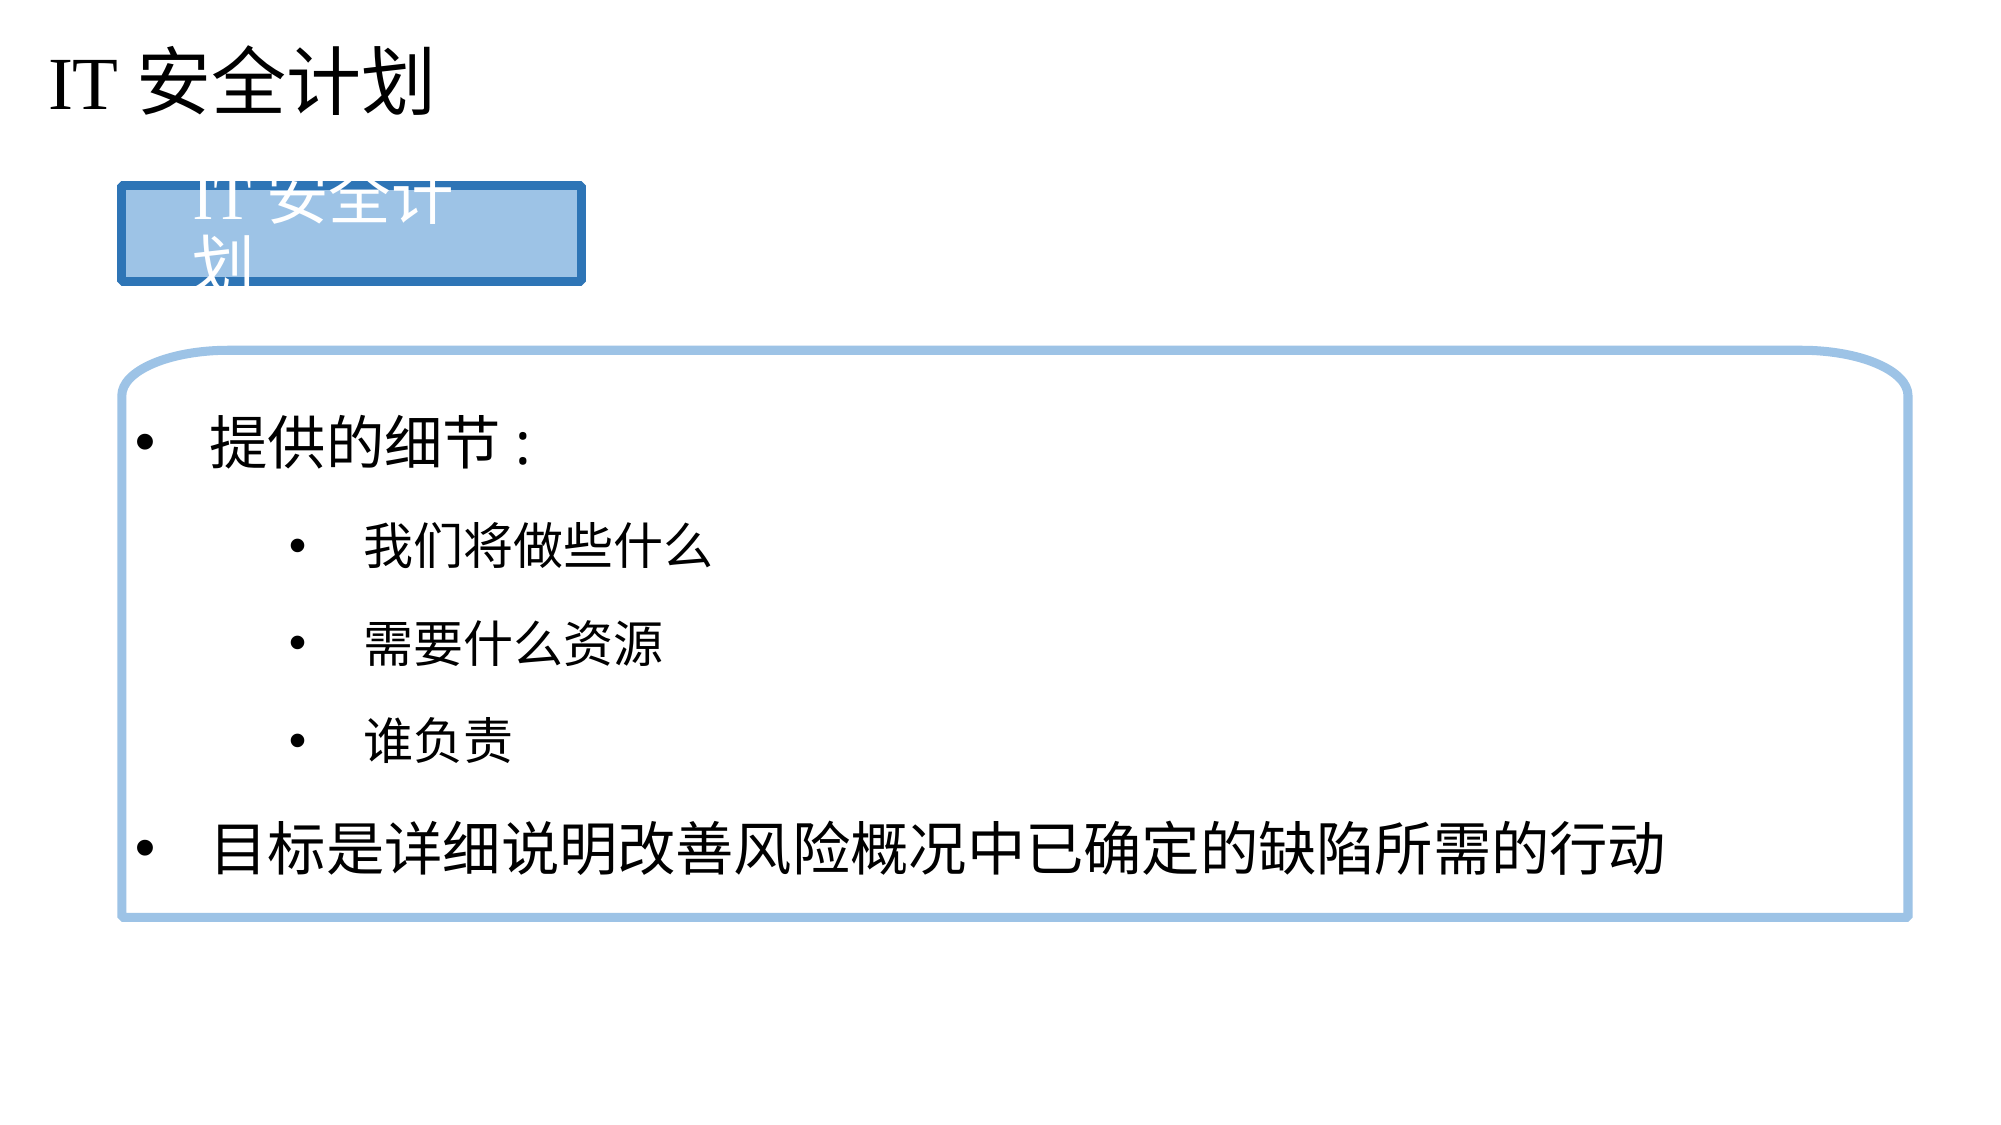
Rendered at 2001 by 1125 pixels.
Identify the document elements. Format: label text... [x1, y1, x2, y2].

text_box 提供的细节: 我们将做些什么 需要什么资源 谁负责 目标是详细说明改善风险概况中已确定的缺陷所需的行动 [121, 350, 1909, 918]
text_box IT安全计划 [121, 185, 582, 282]
text_box IT安全计划 [31, 0, 919, 160]
